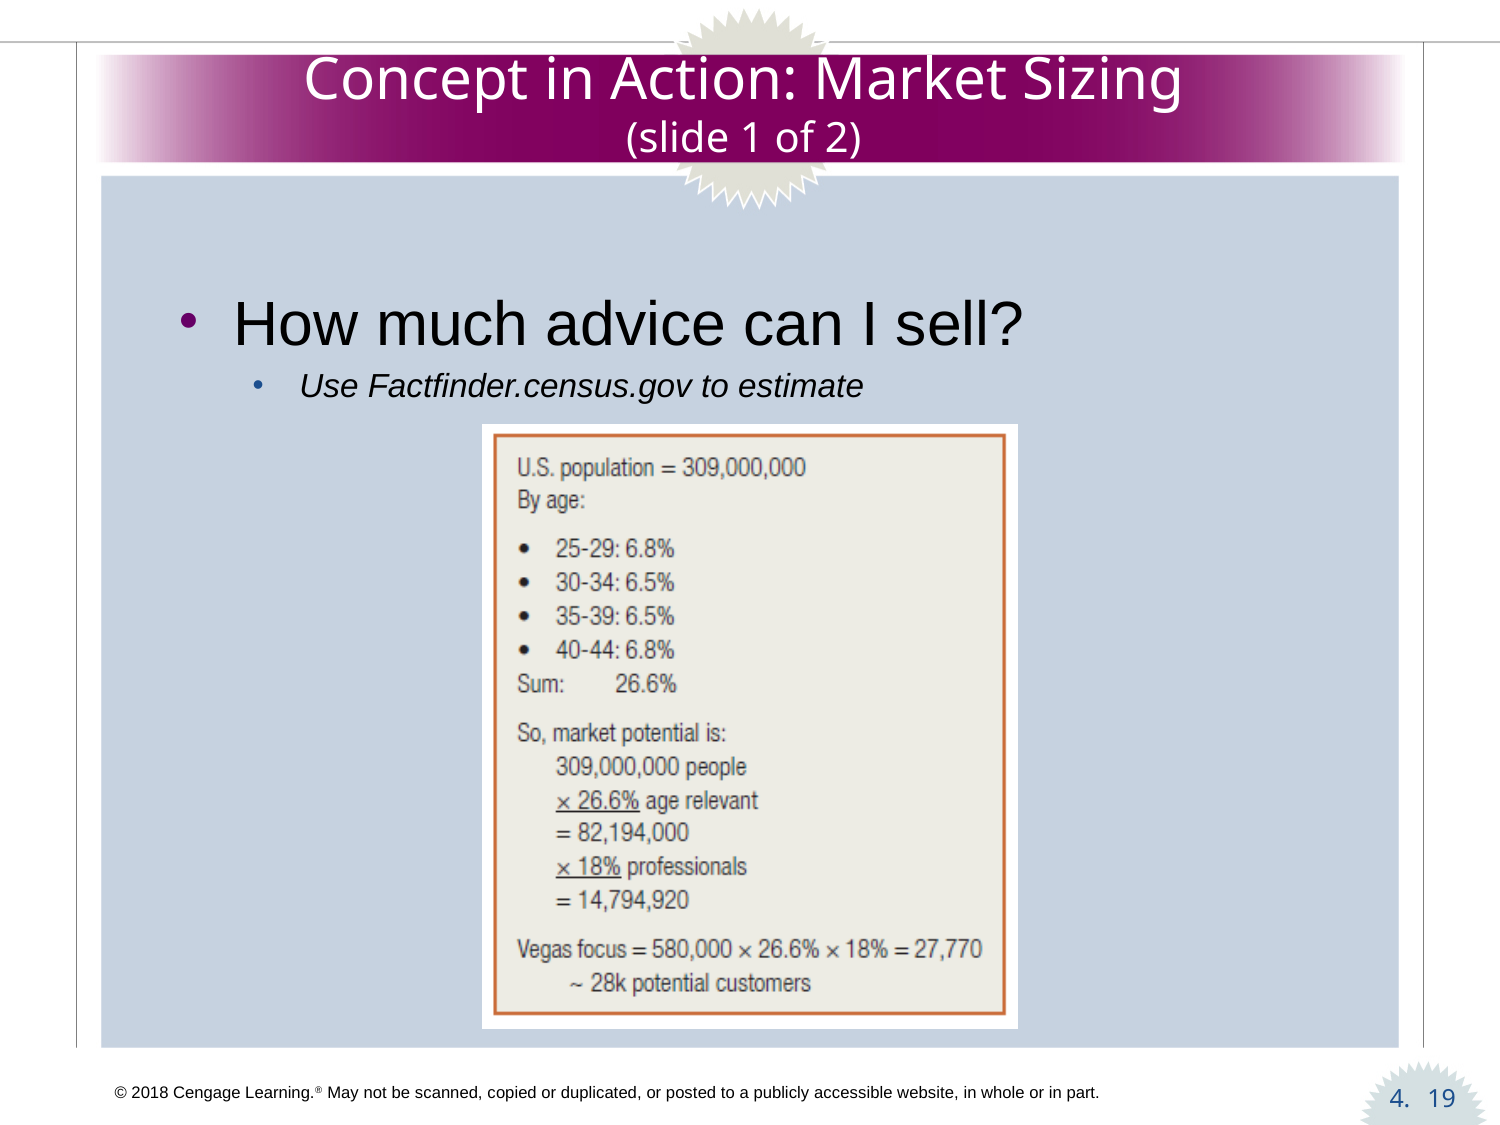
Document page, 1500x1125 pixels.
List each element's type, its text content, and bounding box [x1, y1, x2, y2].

list How much advice can I sell? Use Factfinder.census.gov to estimate [162, 274, 1288, 601]
picture [0, 0, 1500, 1125]
title Concept in Action: Market Sizing (slide 1 of 2) [87, 49, 1401, 163]
slide_number 19 [1412, 1074, 1476, 1125]
